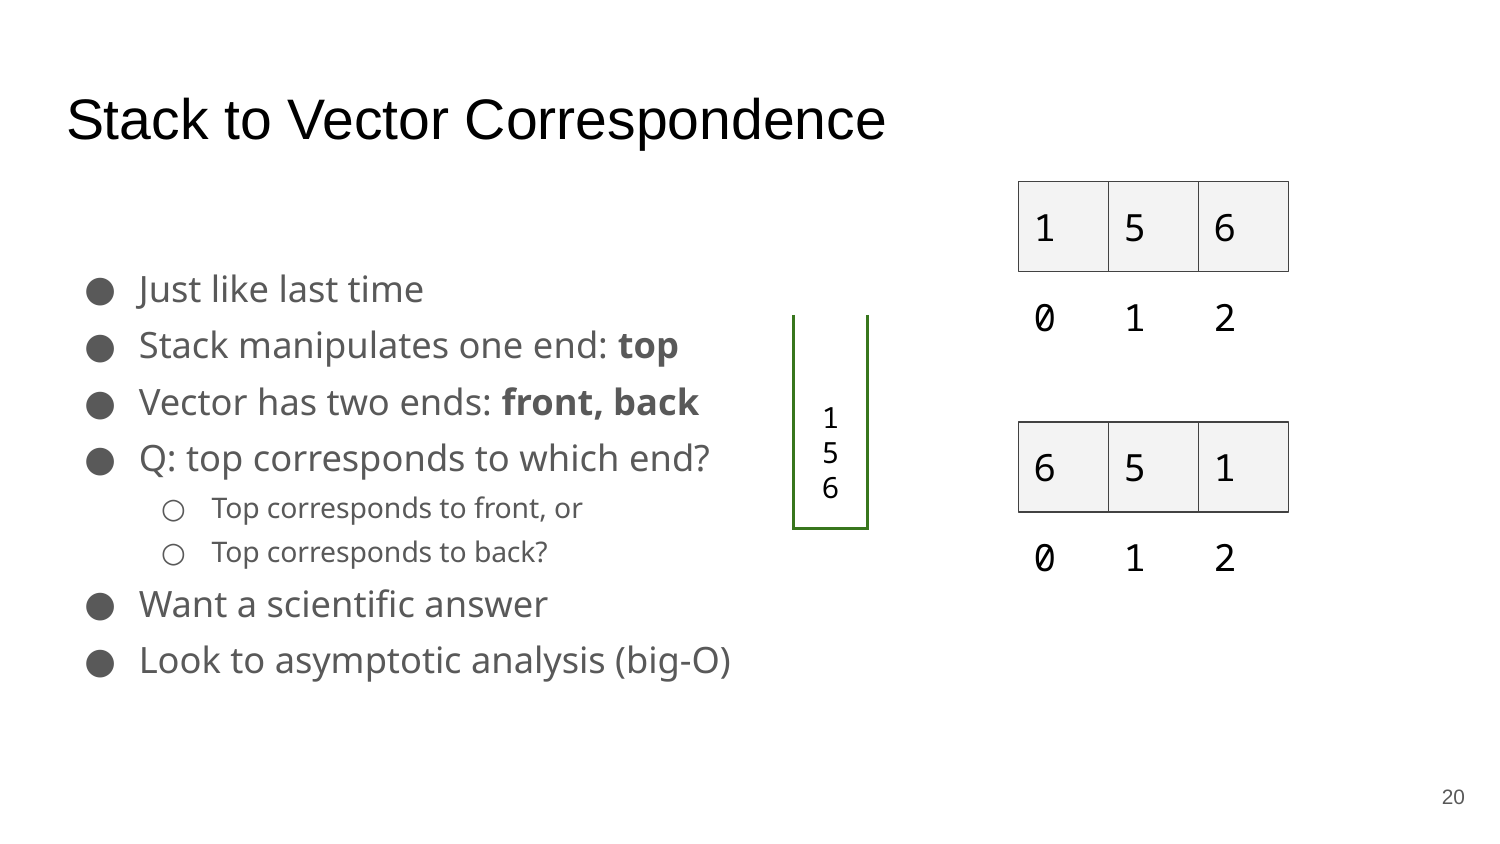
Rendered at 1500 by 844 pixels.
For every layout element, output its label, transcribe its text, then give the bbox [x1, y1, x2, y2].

text_box 1 [1198, 421, 1289, 511]
text_box 2 [1198, 271, 1289, 362]
text_box 1 [1108, 511, 1198, 602]
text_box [792, 314, 870, 530]
list Just like last time Stack manipulates one end: top Vector has two ends: front, back Q: top corresponds to which end? Top corresponds to front, or Top corresponds to back? Want a scientific answer Look to asymptotic analysis (big-O) [51, 240, 750, 750]
text_box 6 [1018, 421, 1108, 511]
text_box 6 [1198, 181, 1289, 271]
text_box 1 [1018, 181, 1108, 271]
text_box 5 [1108, 181, 1198, 271]
text_box 0 [1018, 271, 1108, 362]
text_box 2 [1198, 511, 1289, 602]
text_box 0 [1018, 511, 1108, 602]
slide_number ‹#› [1389, 764, 1480, 830]
title Stack to Vector Correspondence [51, 72, 1449, 167]
text_box 5 [1108, 421, 1198, 511]
text_box 1 [1108, 271, 1198, 362]
